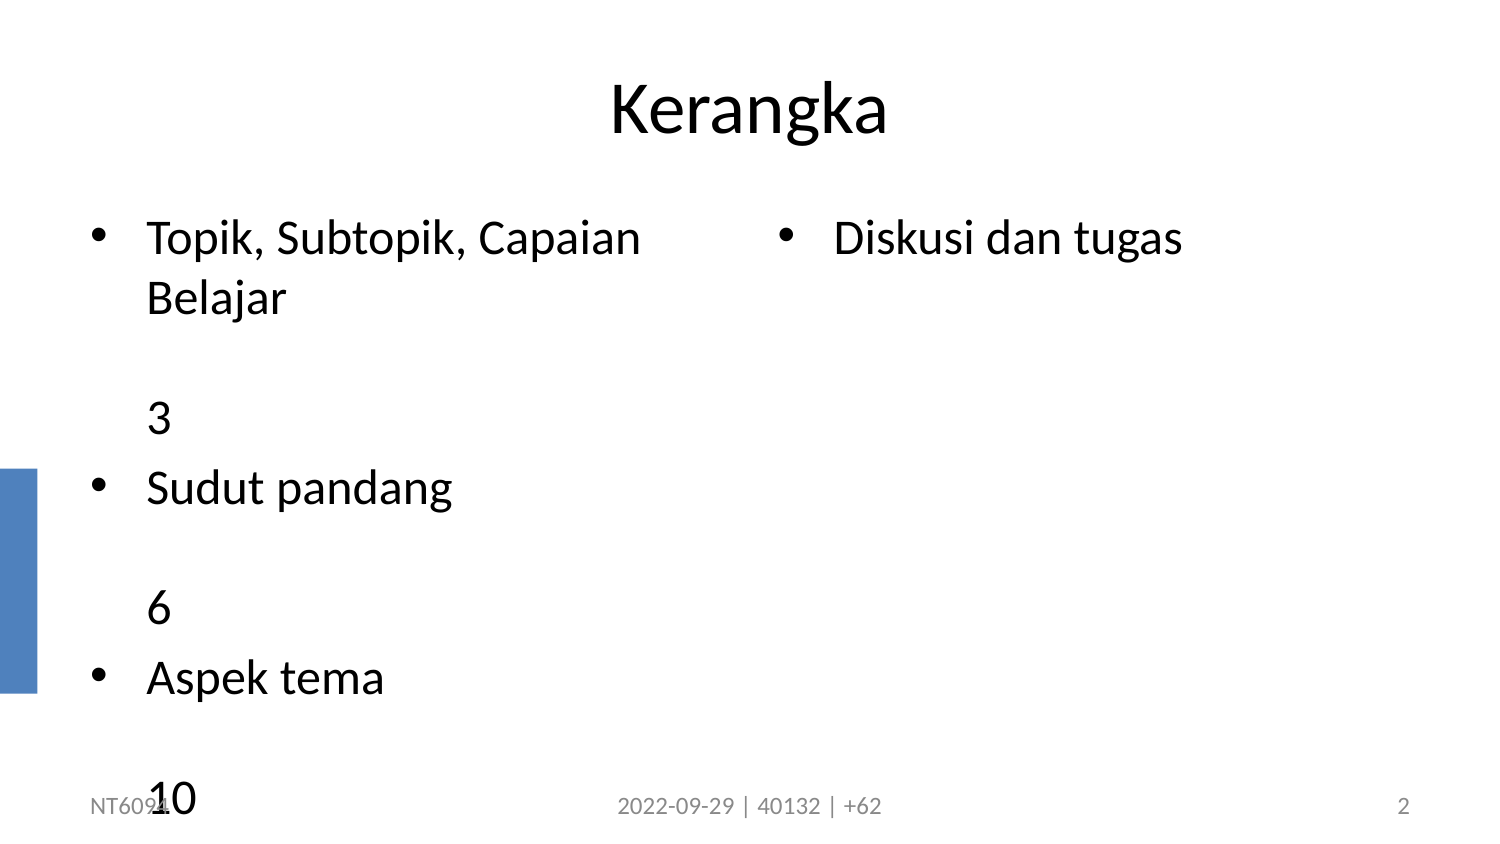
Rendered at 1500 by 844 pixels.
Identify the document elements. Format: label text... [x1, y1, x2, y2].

title Kerangka [74, 33, 1426, 175]
list Diskusi dan tugas [762, 196, 1426, 754]
list Topik, Subtopik, Capaian Belajar 3 Sudut pandang 6 Aspek tema 10 [74, 196, 738, 754]
slide_number NT6094 [75, 782, 463, 827]
footer 2022-09-29 | 40132 | +62 [512, 782, 988, 827]
slide_number 2 [1074, 782, 1425, 827]
